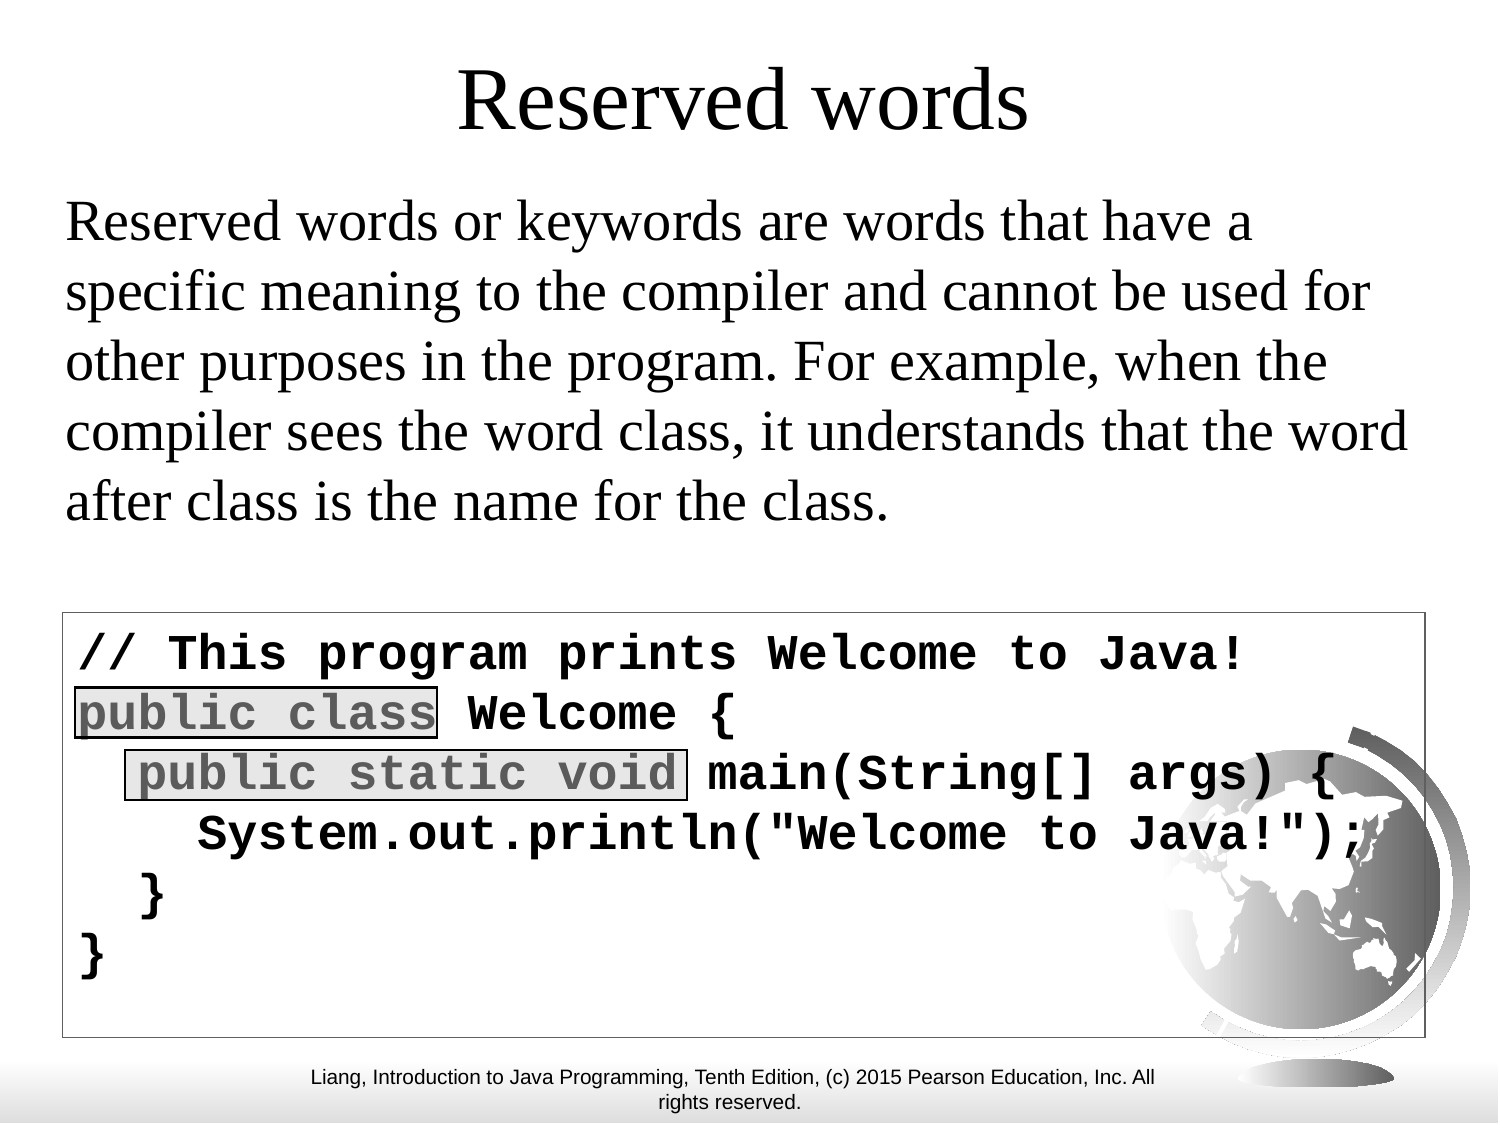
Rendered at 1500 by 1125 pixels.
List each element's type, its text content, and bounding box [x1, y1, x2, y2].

list Reserved words or keywords are words that have a specific meaning to the compiler and cannot be used for other purposes in the program. For example, when the compiler sees the word class, it understands that the word after class is the name for the class. [50, 174, 1438, 550]
slide_number [1074, 1049, 1388, 1125]
text_box [125, 750, 688, 800]
title Reserved words [112, 37, 1375, 150]
text_box [74, 687, 438, 738]
text_box // This program prints Welcome to Java! public class Welcome { public static void main(String[] args) { System.out.println("Welcome to Java!"); } } [62, 612, 1425, 1038]
